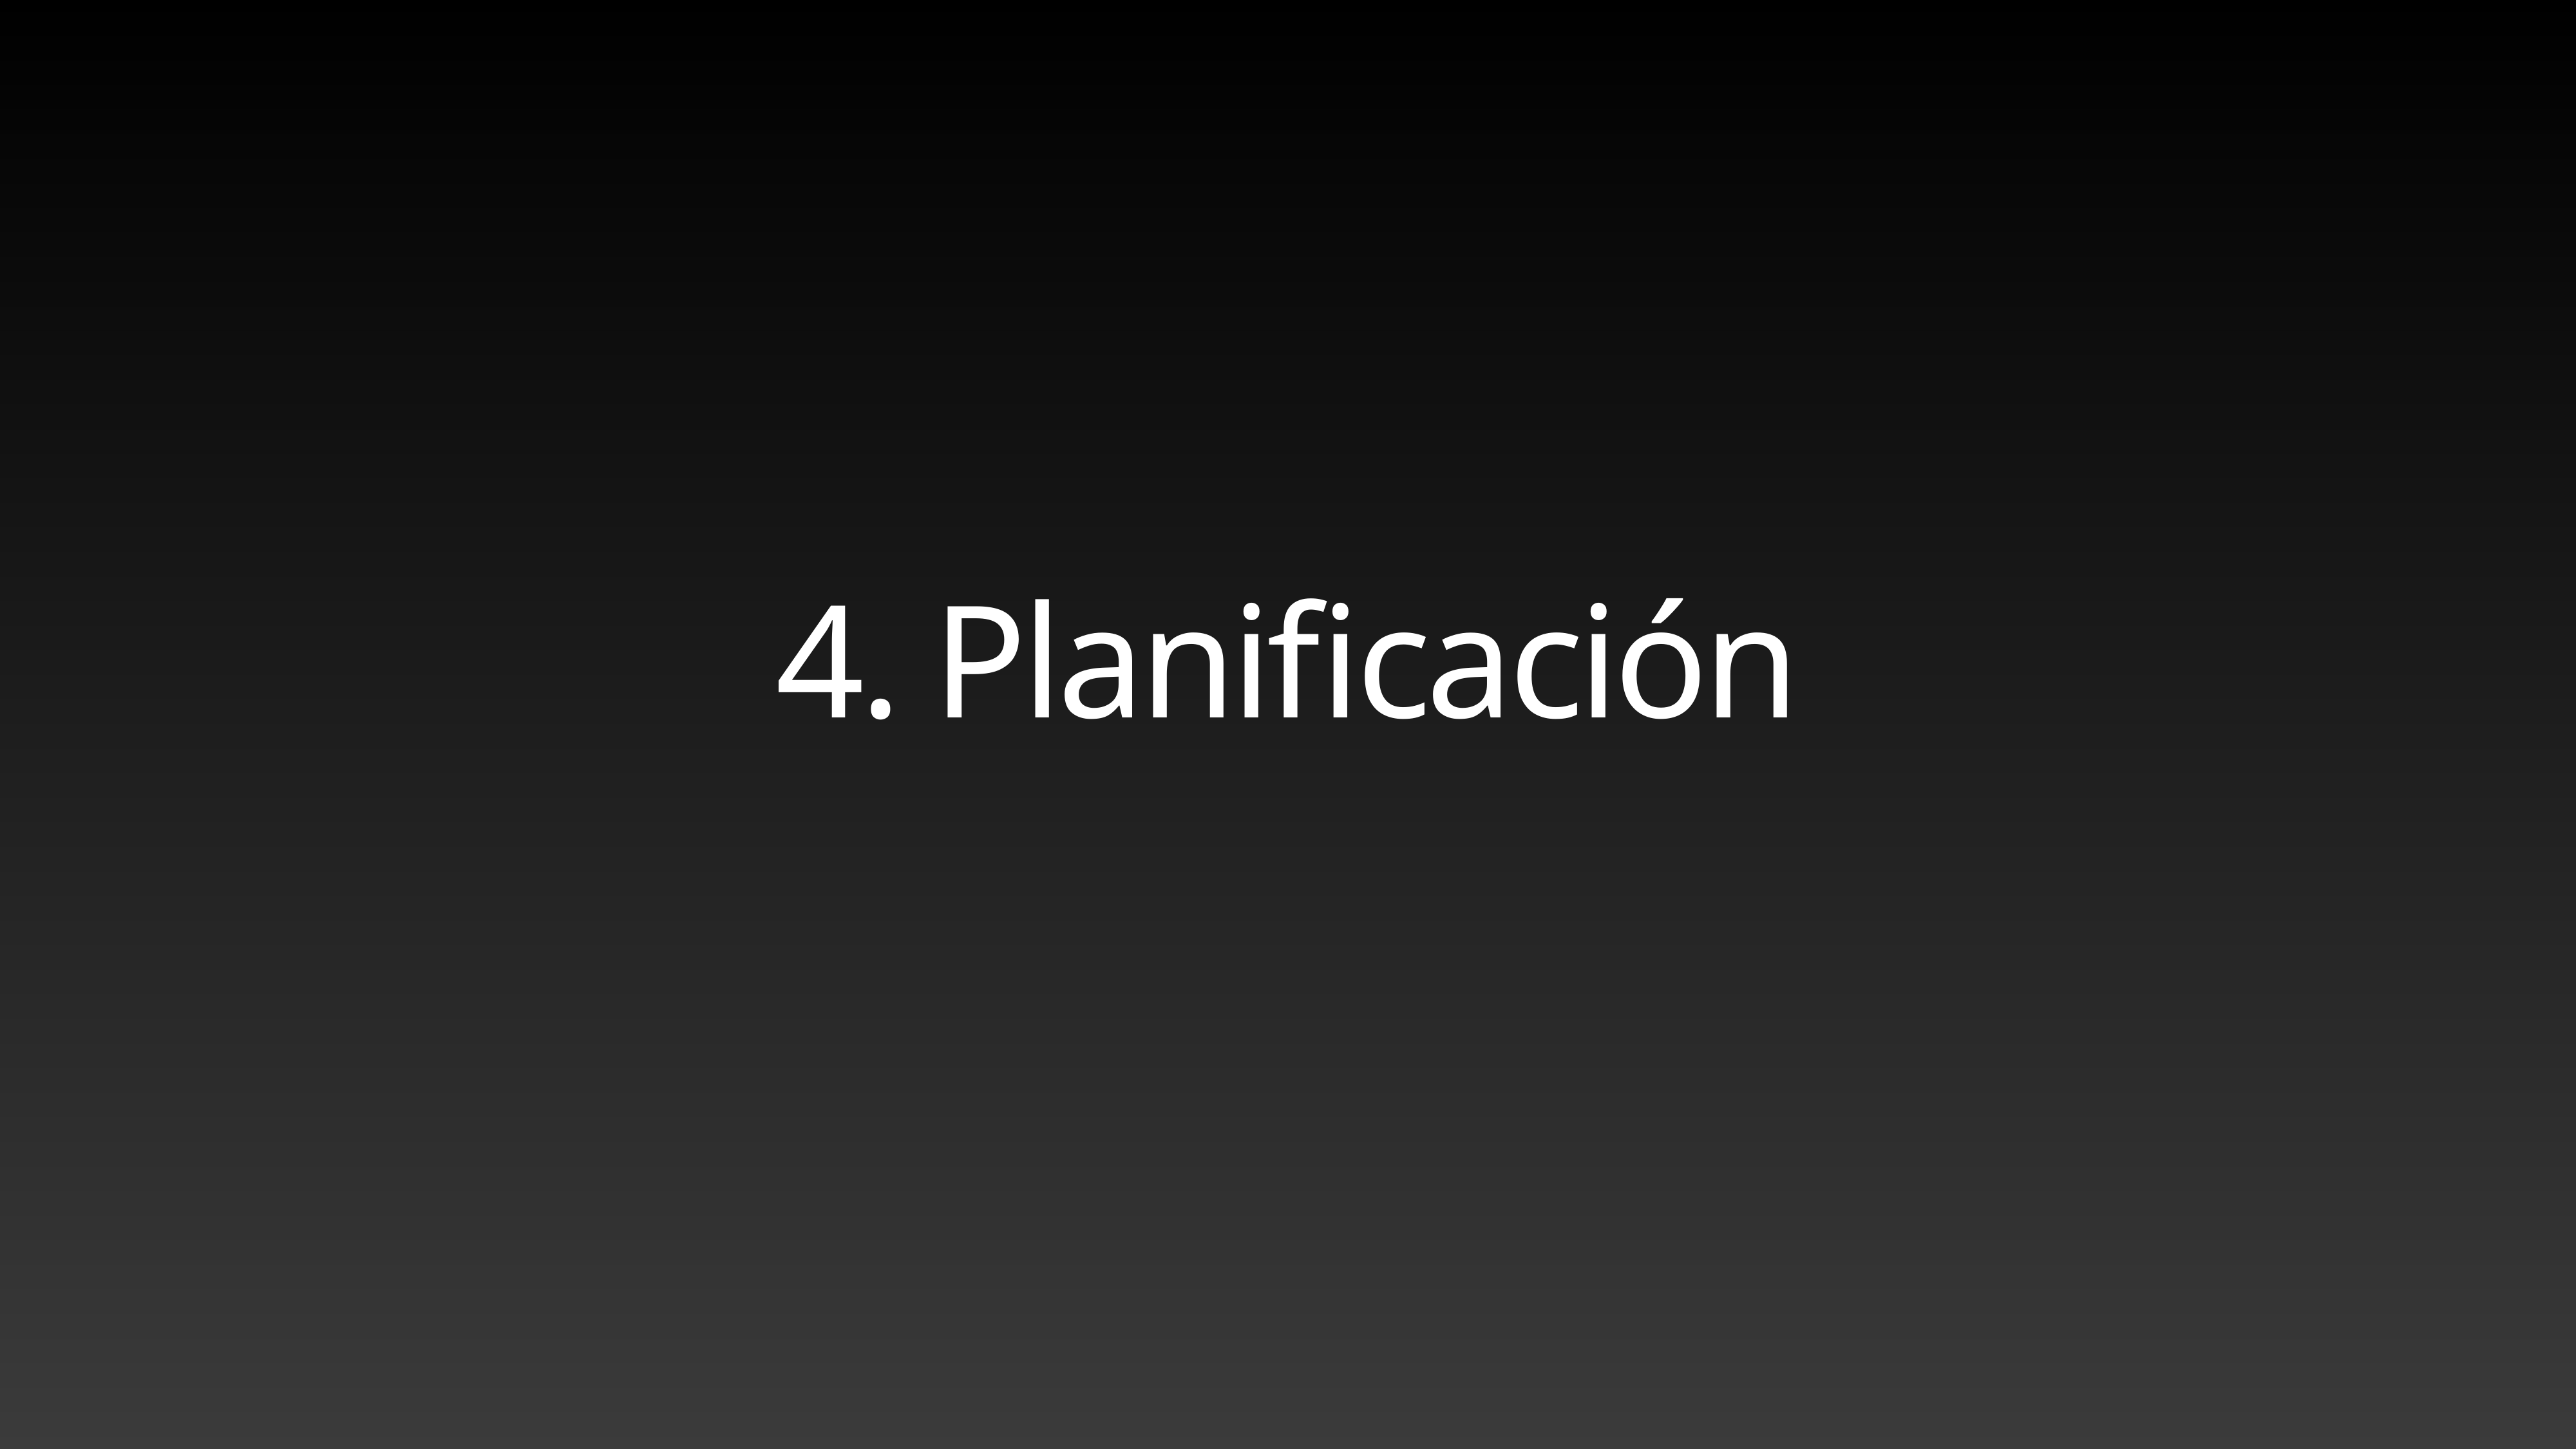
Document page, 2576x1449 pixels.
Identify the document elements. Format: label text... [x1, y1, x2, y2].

title 4. Planificación [133, 347, 2443, 757]
